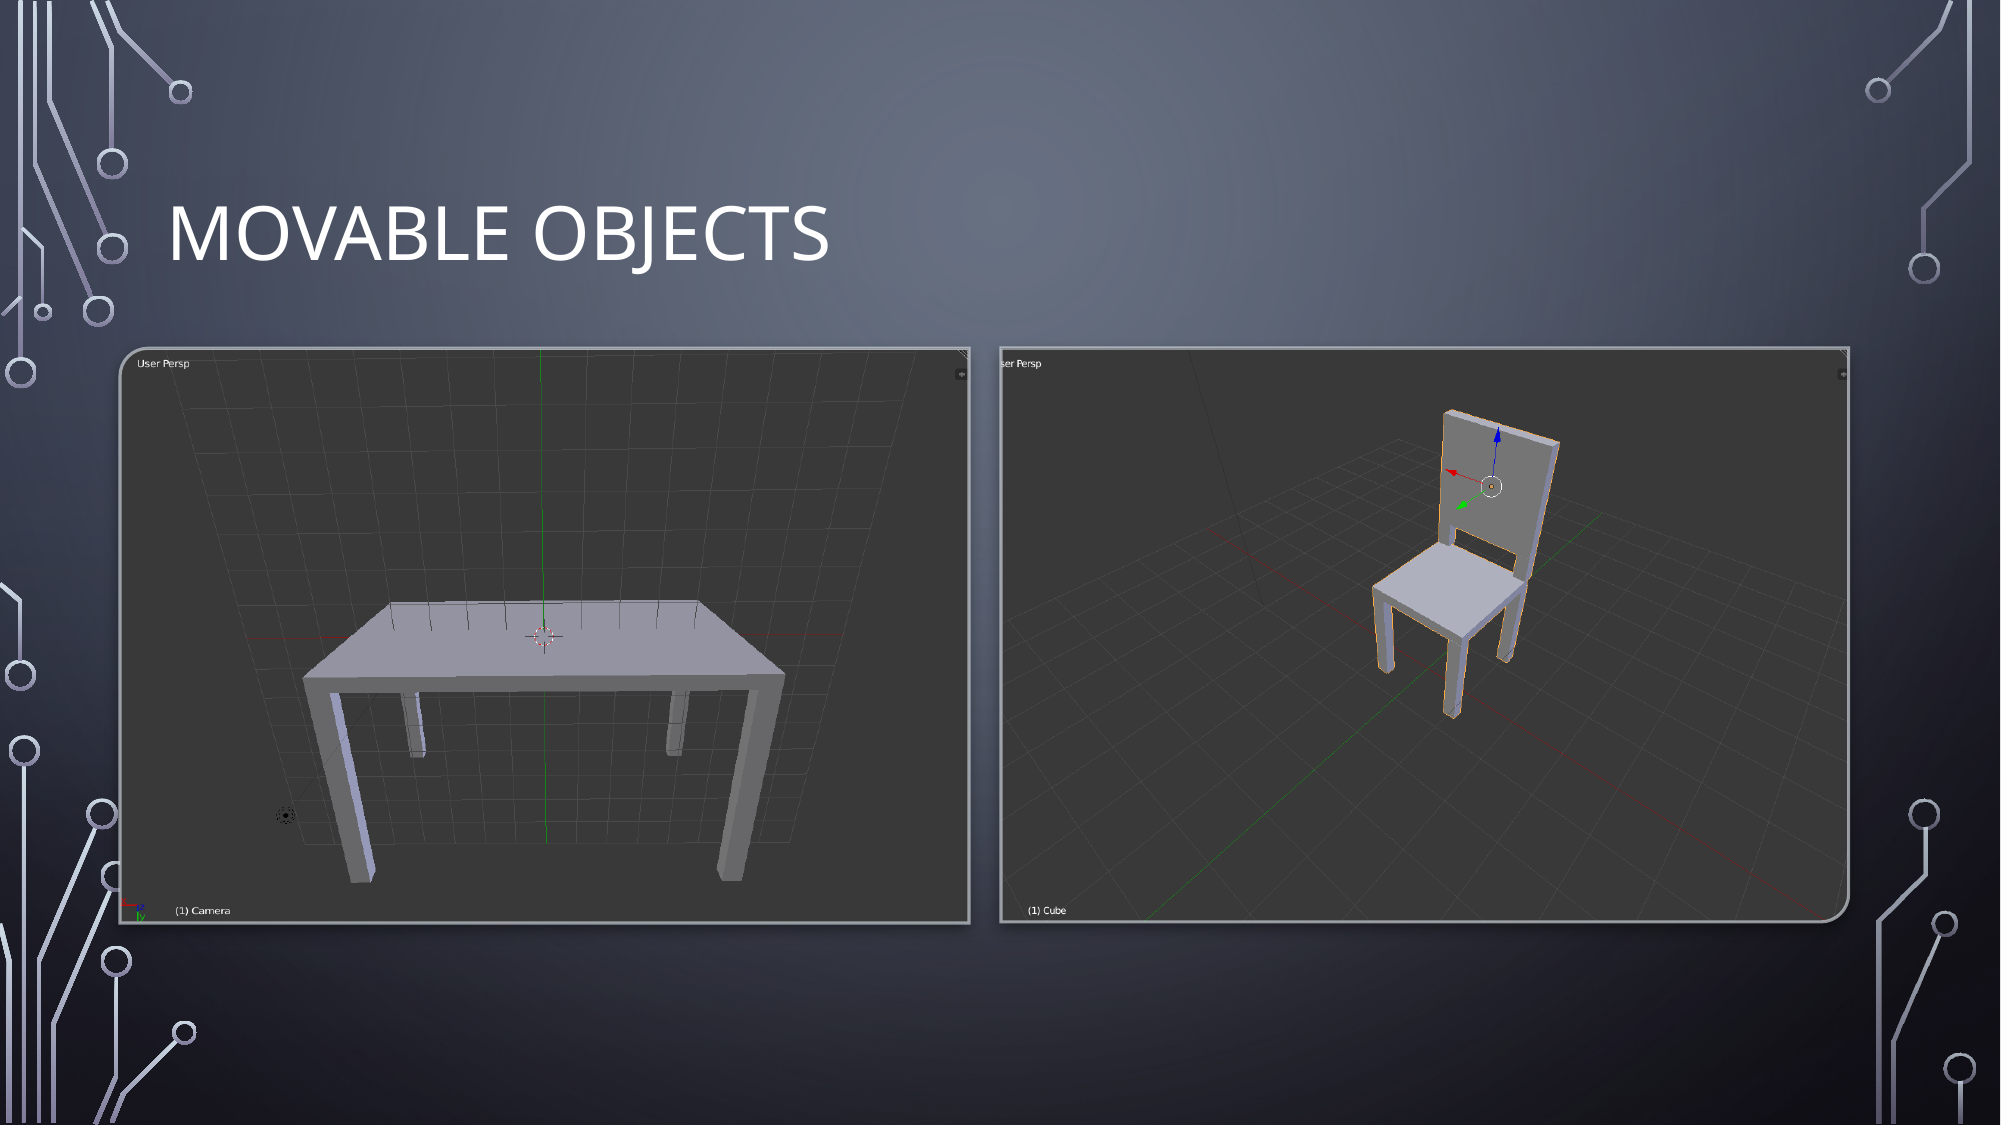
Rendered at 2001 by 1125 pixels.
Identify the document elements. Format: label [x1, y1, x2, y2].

picture [119, 348, 970, 924]
picture [1000, 347, 1849, 923]
text_box [1863, 0, 1976, 1124]
text_box [199, 0, 2000, 1125]
text_box [0, 0, 199, 1125]
